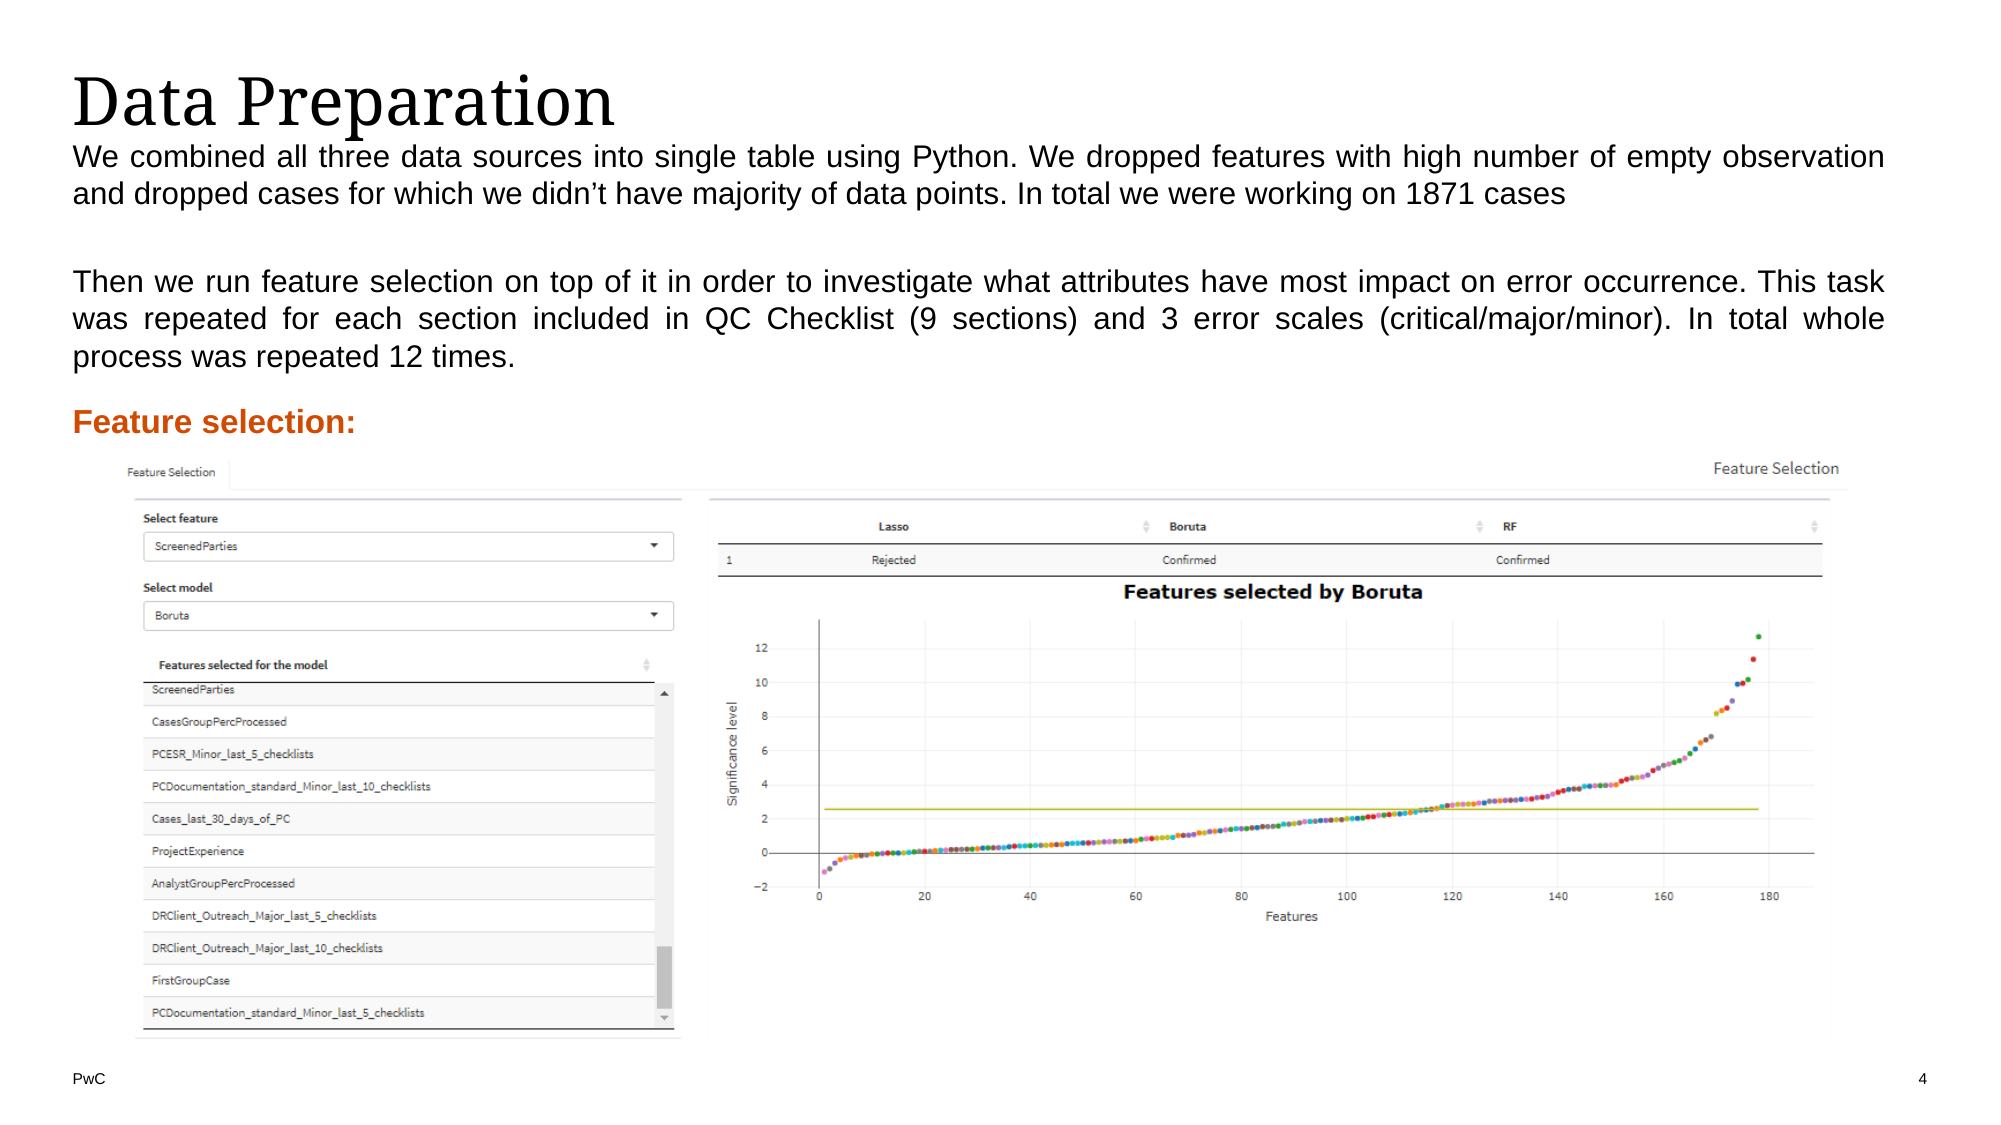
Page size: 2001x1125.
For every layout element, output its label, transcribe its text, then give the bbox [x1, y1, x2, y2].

list We combined all three data sources into single table using Python. We dropped features with high number of empty observation and dropped cases for which we didn’t have majority of data points. In total we were working on 1871 cases Then we run feature selection on top of it in order to investigate what attributes have most impact on error occurrence. This task was repeated for each section included in QC Checklist (9 sections) and 3 error scales (critical/major/minor). In total whole process was repeated 12 times. [72, 136, 1889, 381]
text_box Feature selection: [72, 400, 766, 445]
picture [124, 459, 1848, 1041]
title Data Preparation [72, 70, 1928, 154]
slide_number ‹#› [1348, 1065, 1928, 1088]
